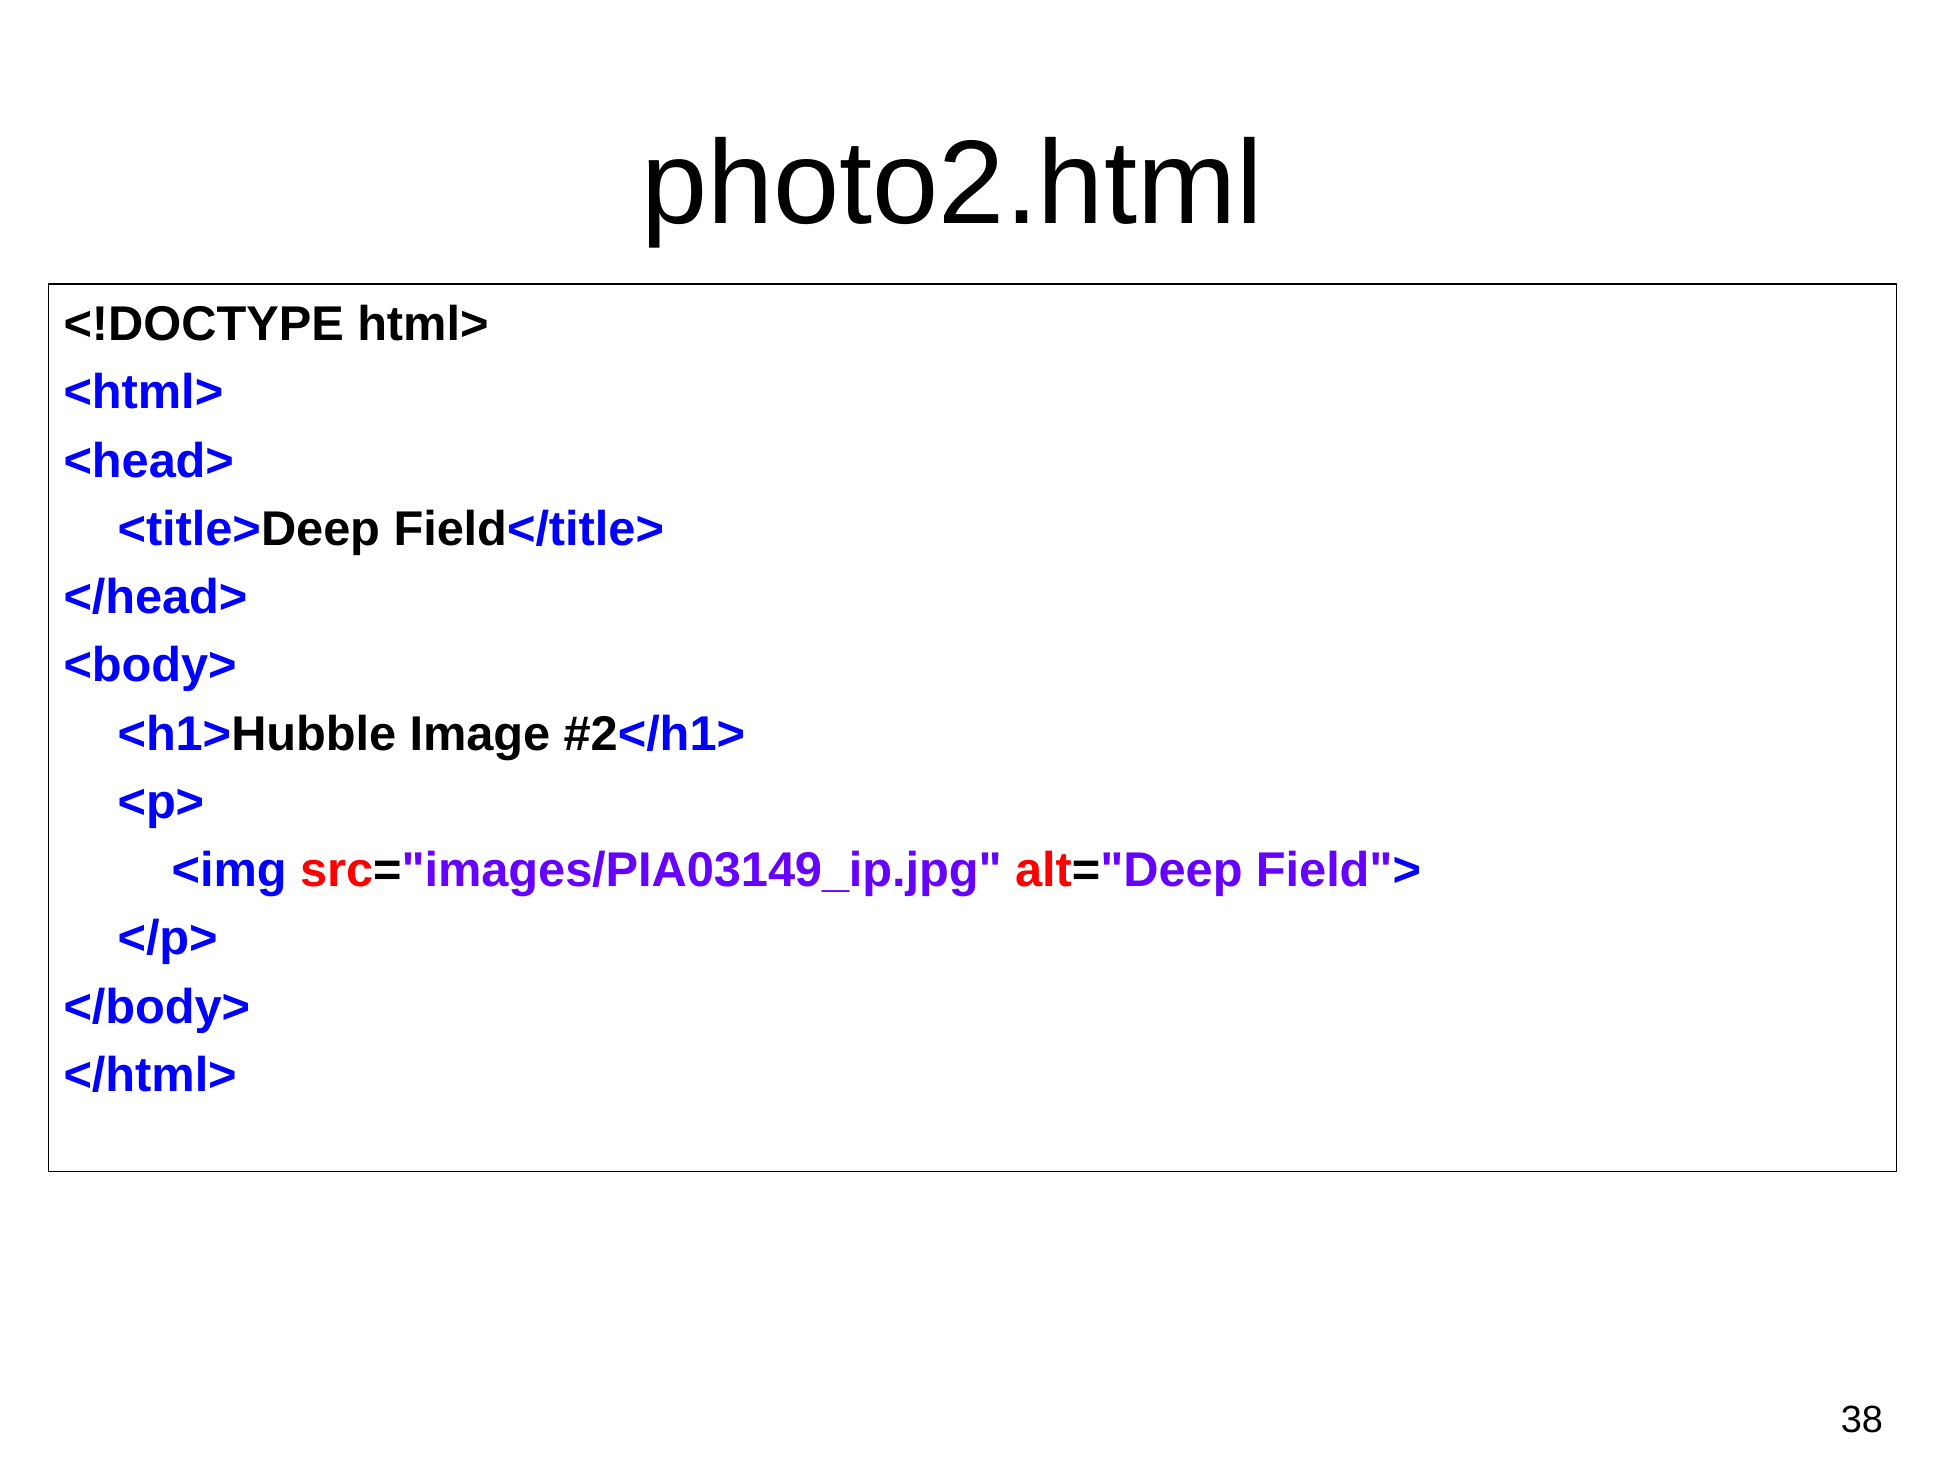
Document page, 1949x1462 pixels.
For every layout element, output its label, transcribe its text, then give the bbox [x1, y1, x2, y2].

title photo2.html [156, 92, 1749, 255]
list <!DOCTYPE html> <html> <head> <title>Deep Field</title> </head> <body> <h1>Hubble Image #2</h1> <p> <img src="images/PIA03149_ip.jpg" alt="Deep Field"> </p> </body> </html> [48, 284, 1897, 1172]
slide_number ‹#› [1496, 1372, 1899, 1462]
